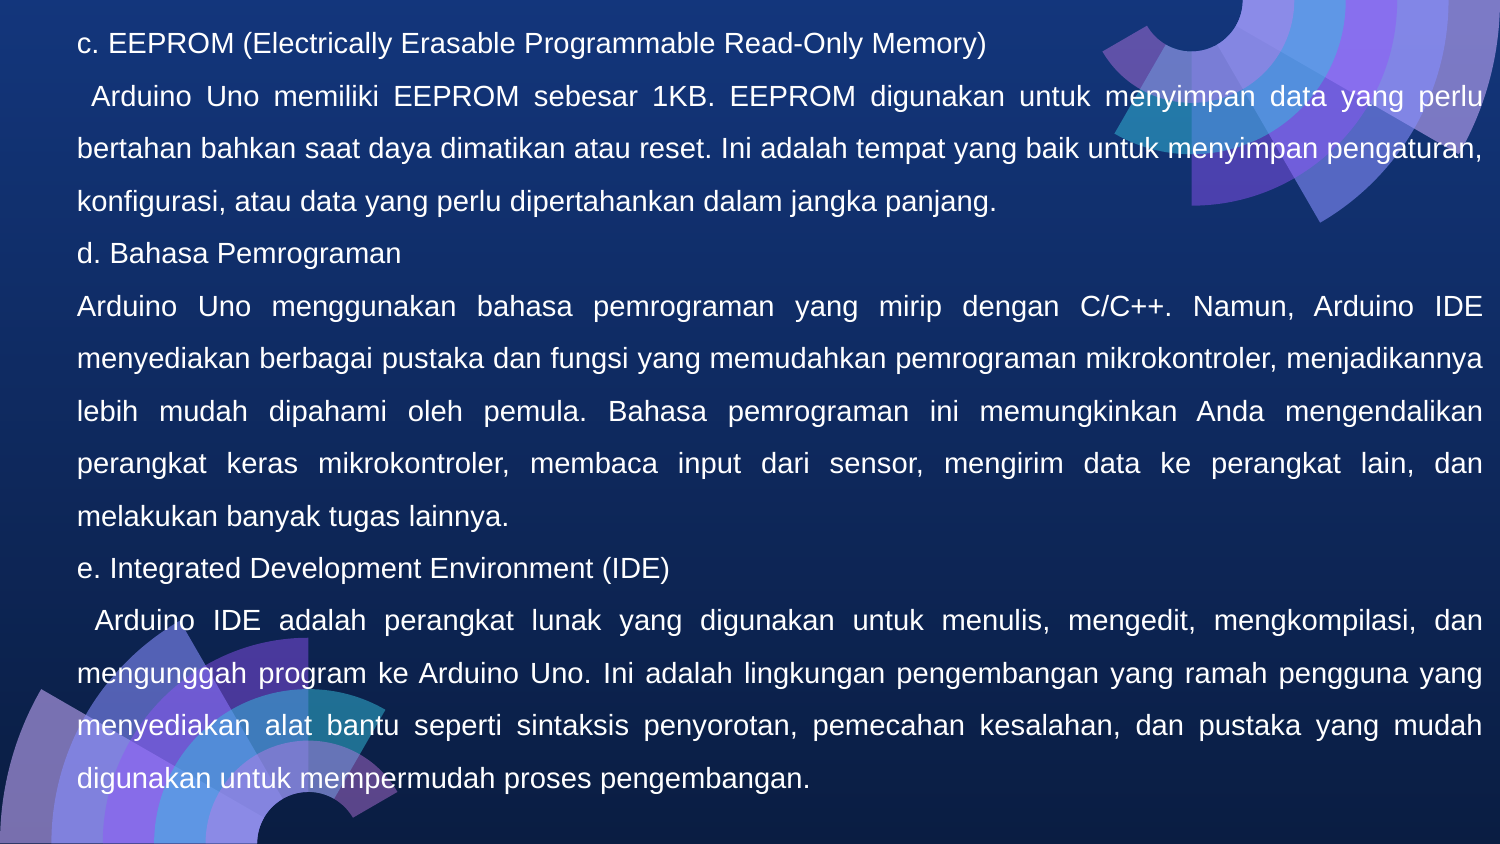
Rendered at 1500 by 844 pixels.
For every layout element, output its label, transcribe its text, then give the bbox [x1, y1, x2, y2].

text_box c. EEPROM (Electrically Erasable Programmable Read-Only Memory) Arduino Uno memiliki EEPROM sebesar 1KB. EEPROM digunakan untuk menyimpan data yang perlu bertahan bahkan saat daya dimatikan atau reset. Ini adalah tempat yang baik untuk menyimpan pengaturan, konfigurasi, atau data yang perlu dipertahankan dalam jangka panjang. d. Bahasa Pemrograman Arduino Uno menggunakan bahasa pemrograman yang mirip dengan C/C++. Namun, Arduino IDE menyediakan berbagai pustaka dan fungsi yang memudahkan pemrograman mikrokontroler, menjadikannya lebih mudah dipahami oleh pemula. Bahasa pemrograman ini memungkinkan Anda mengendalikan perangkat keras mikrokontroler, membaca input dari sensor, mengirim data ke perangkat lain, dan melakukan banyak tugas lainnya. e. Integrated Development Environment (IDE) Arduino IDE adalah perangkat lunak yang digunakan untuk menulis, mengedit, mengkompilasi, dan mengunggah program ke Arduino Uno. Ini adalah lingkungan pengembangan yang ramah pengguna yang menyediakan alat bantu seperti sintaksis penyorotan, pemecahan kesalahan, dan pustaka yang mudah digunakan untuk mempermudah proses pengembangan. [62, 0, 1500, 802]
